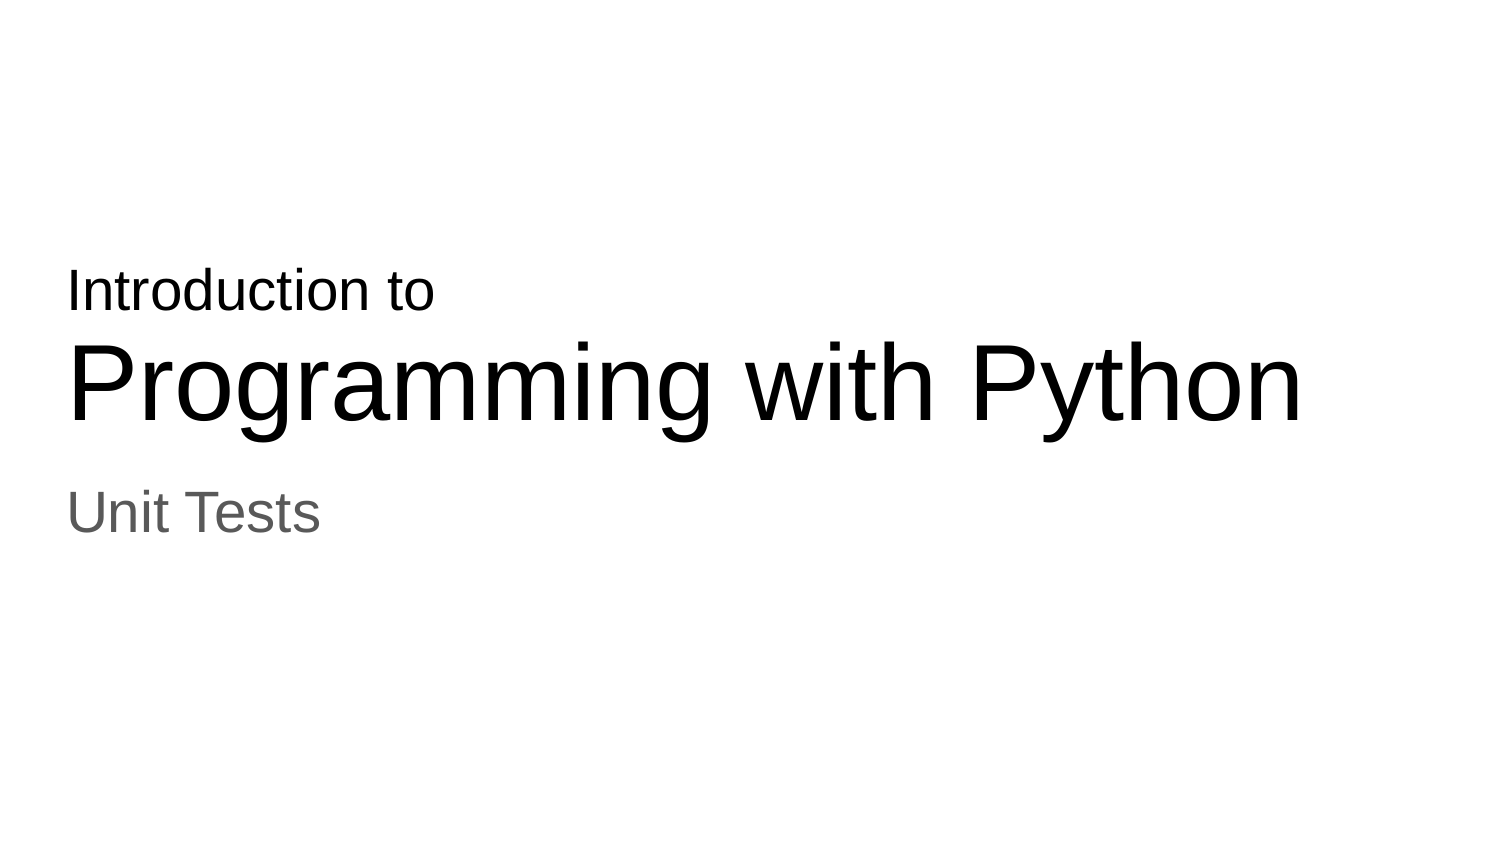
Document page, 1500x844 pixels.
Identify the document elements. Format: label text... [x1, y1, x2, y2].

title Introduction to Programming with Python [51, 122, 1449, 459]
subtitle Unit Tests [51, 464, 1449, 595]
